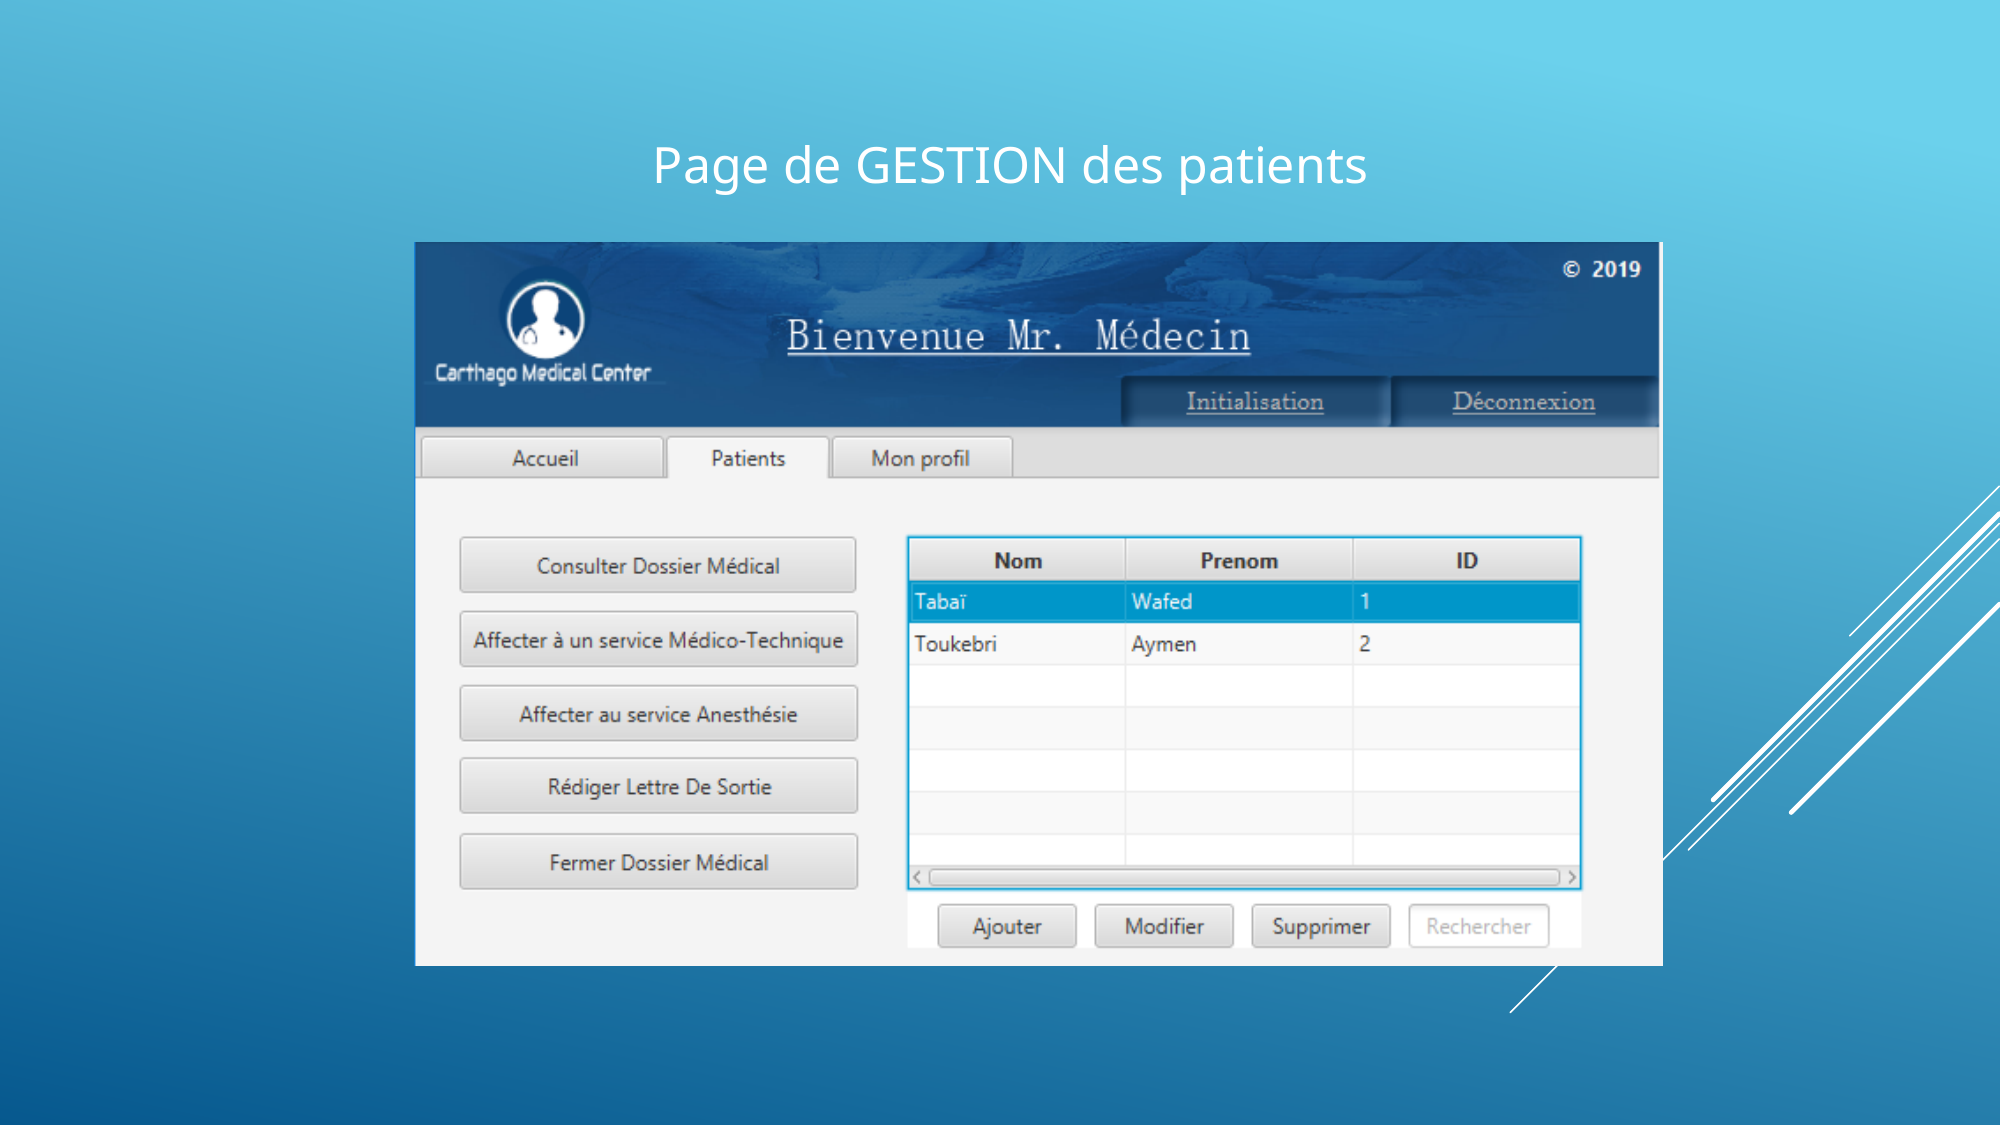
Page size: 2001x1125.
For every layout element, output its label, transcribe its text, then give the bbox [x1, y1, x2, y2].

text_box Page de GESTION des patients [488, 125, 1626, 201]
picture [414, 241, 1663, 966]
